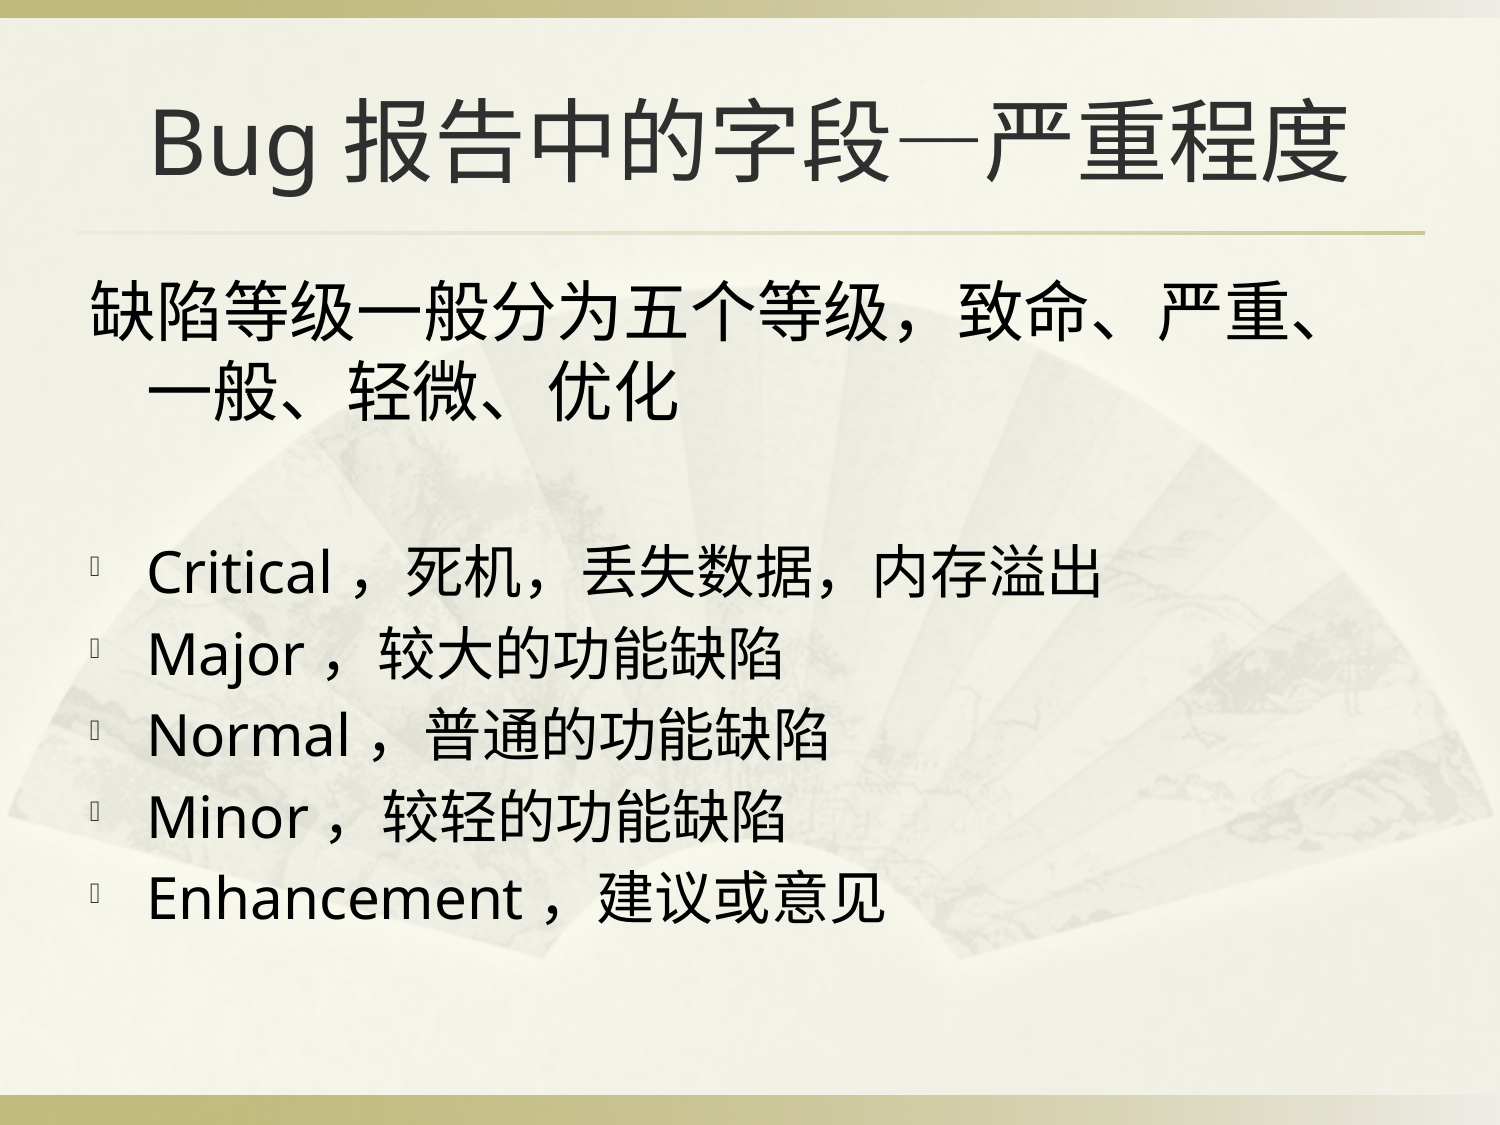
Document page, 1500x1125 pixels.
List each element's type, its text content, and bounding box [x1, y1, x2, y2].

list 缺陷等级一般分为五个等级，致命、严重、一般、轻微、优化 Critical，死机，丢失数据，内存溢出 Major，较大的功能缺陷 Normal，普通的功能缺陷 Minor，较轻的功能缺陷 Enhancement，建议或意见 [75, 262, 1425, 1032]
title Bug报告中的字段—严重程度 [75, 45, 1425, 233]
